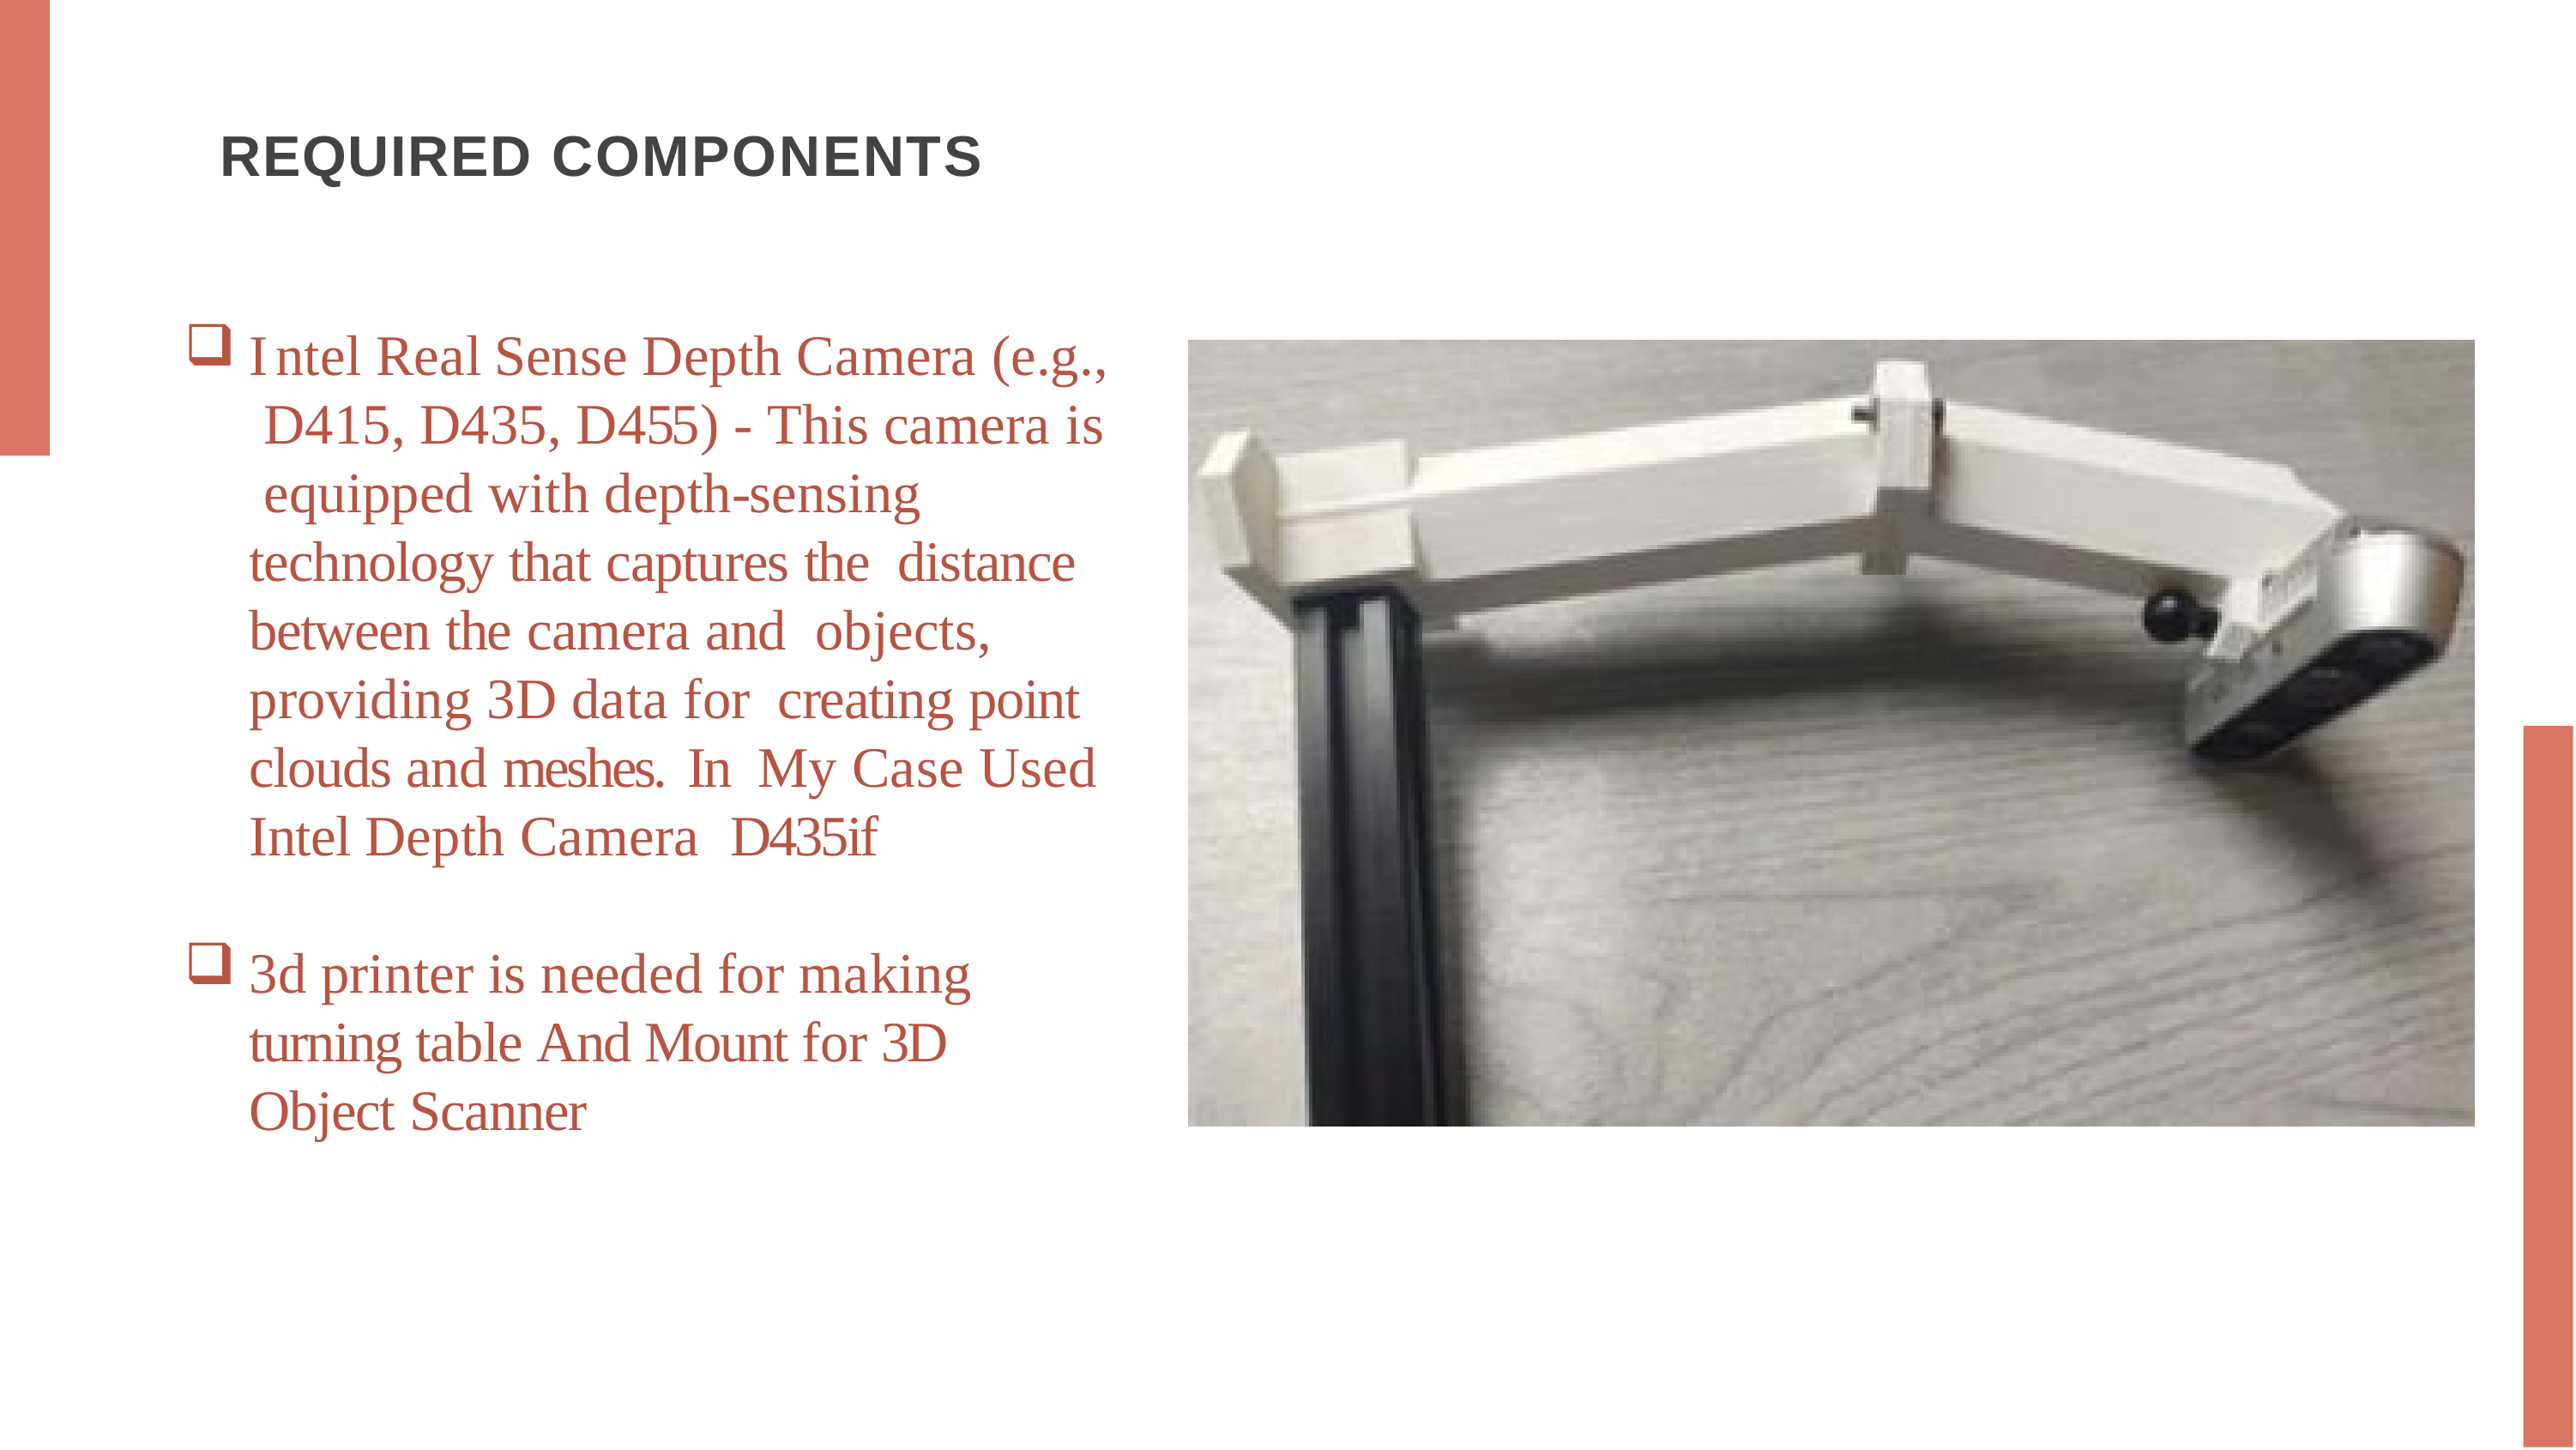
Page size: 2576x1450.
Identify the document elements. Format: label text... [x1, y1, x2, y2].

text_box I ntel Real Sense Depth Camera (e.g., D415, D435, D455) - This camera is equipped with depth-sensing technology that captures the distance between the camera and objects, providing 3D data for creating point clouds and meshes. In My Case Used Intel Depth Camera D435if 3d printer is needed for making turning table And Mount for 3D Object Scanner [183, 316, 1112, 1142]
picture [1187, 340, 2476, 1127]
text_box [2523, 726, 2573, 1447]
text_box [0, 0, 50, 456]
title REQUIRED COMPONENTS [218, 117, 989, 316]
